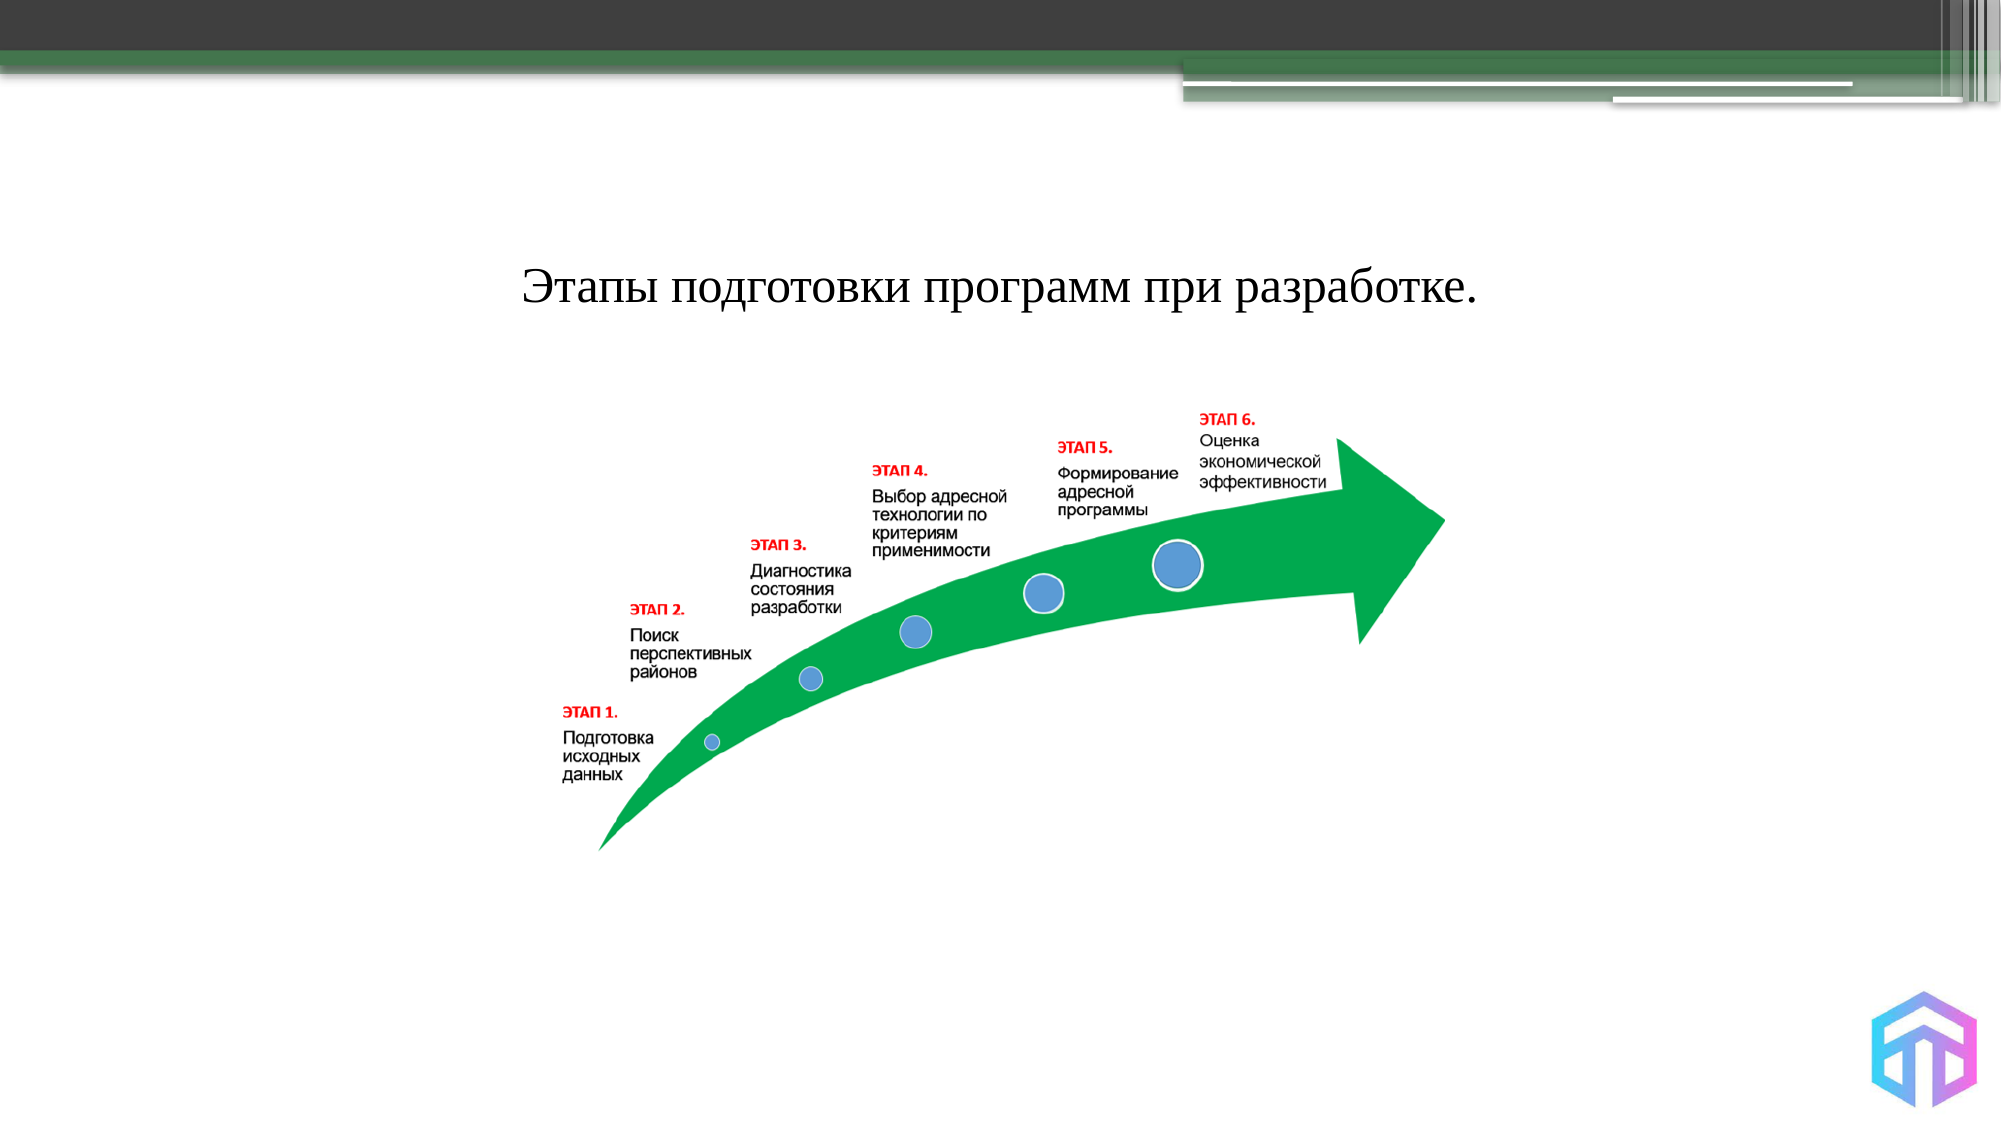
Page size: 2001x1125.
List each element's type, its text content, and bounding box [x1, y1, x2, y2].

text_box Этапы подготовки программ при разработке. [506, 245, 1494, 321]
picture [553, 405, 1447, 857]
picture [1848, 973, 2000, 1125]
